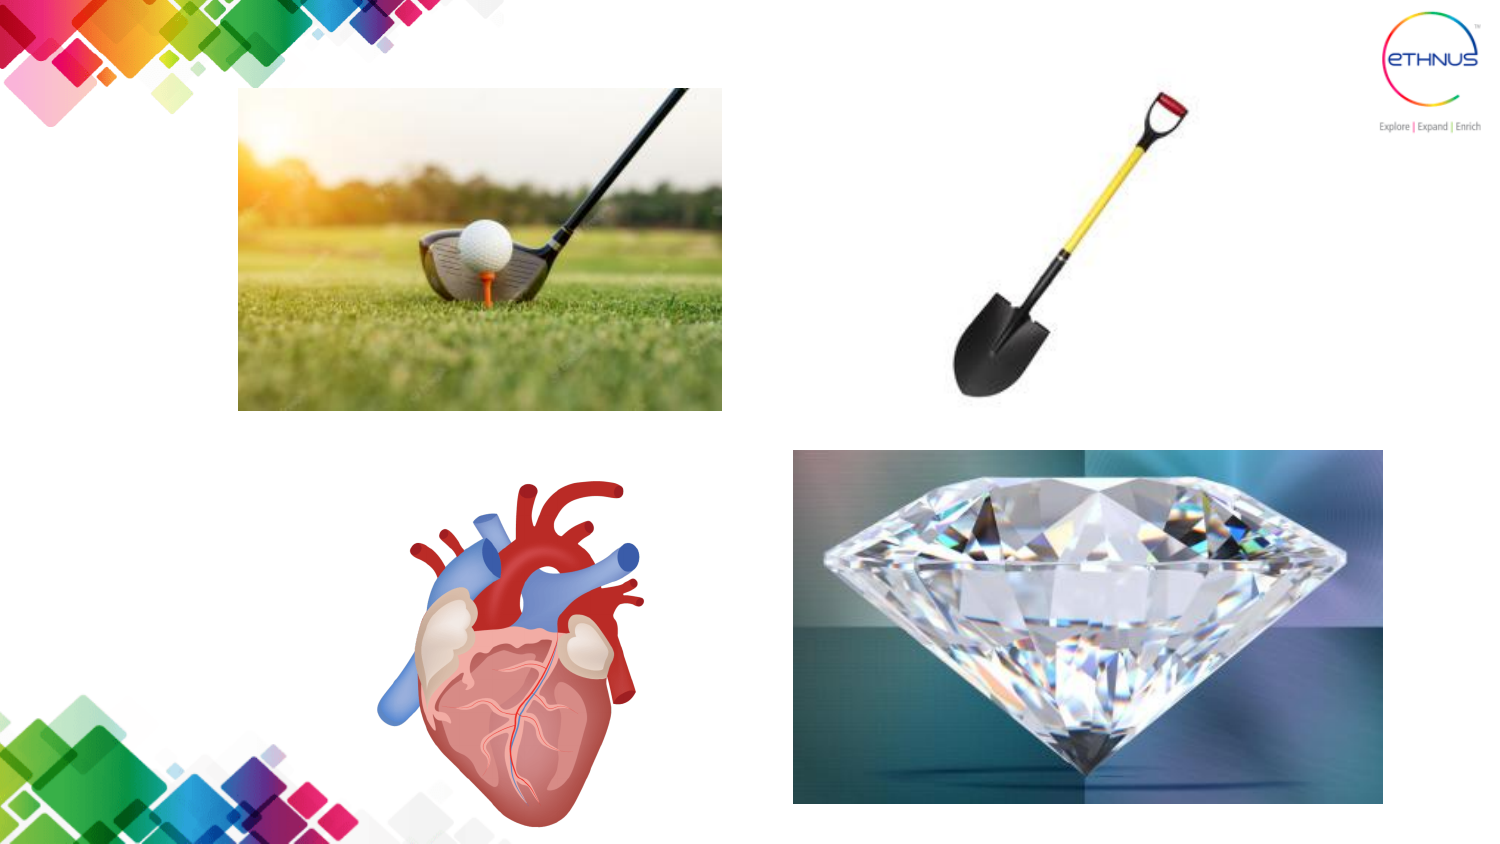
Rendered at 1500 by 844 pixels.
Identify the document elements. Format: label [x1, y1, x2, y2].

picture [0, 450, 741, 844]
picture [930, 68, 1207, 422]
picture [1370, 2, 1500, 139]
picture [792, 450, 1383, 804]
picture [0, 0, 722, 411]
